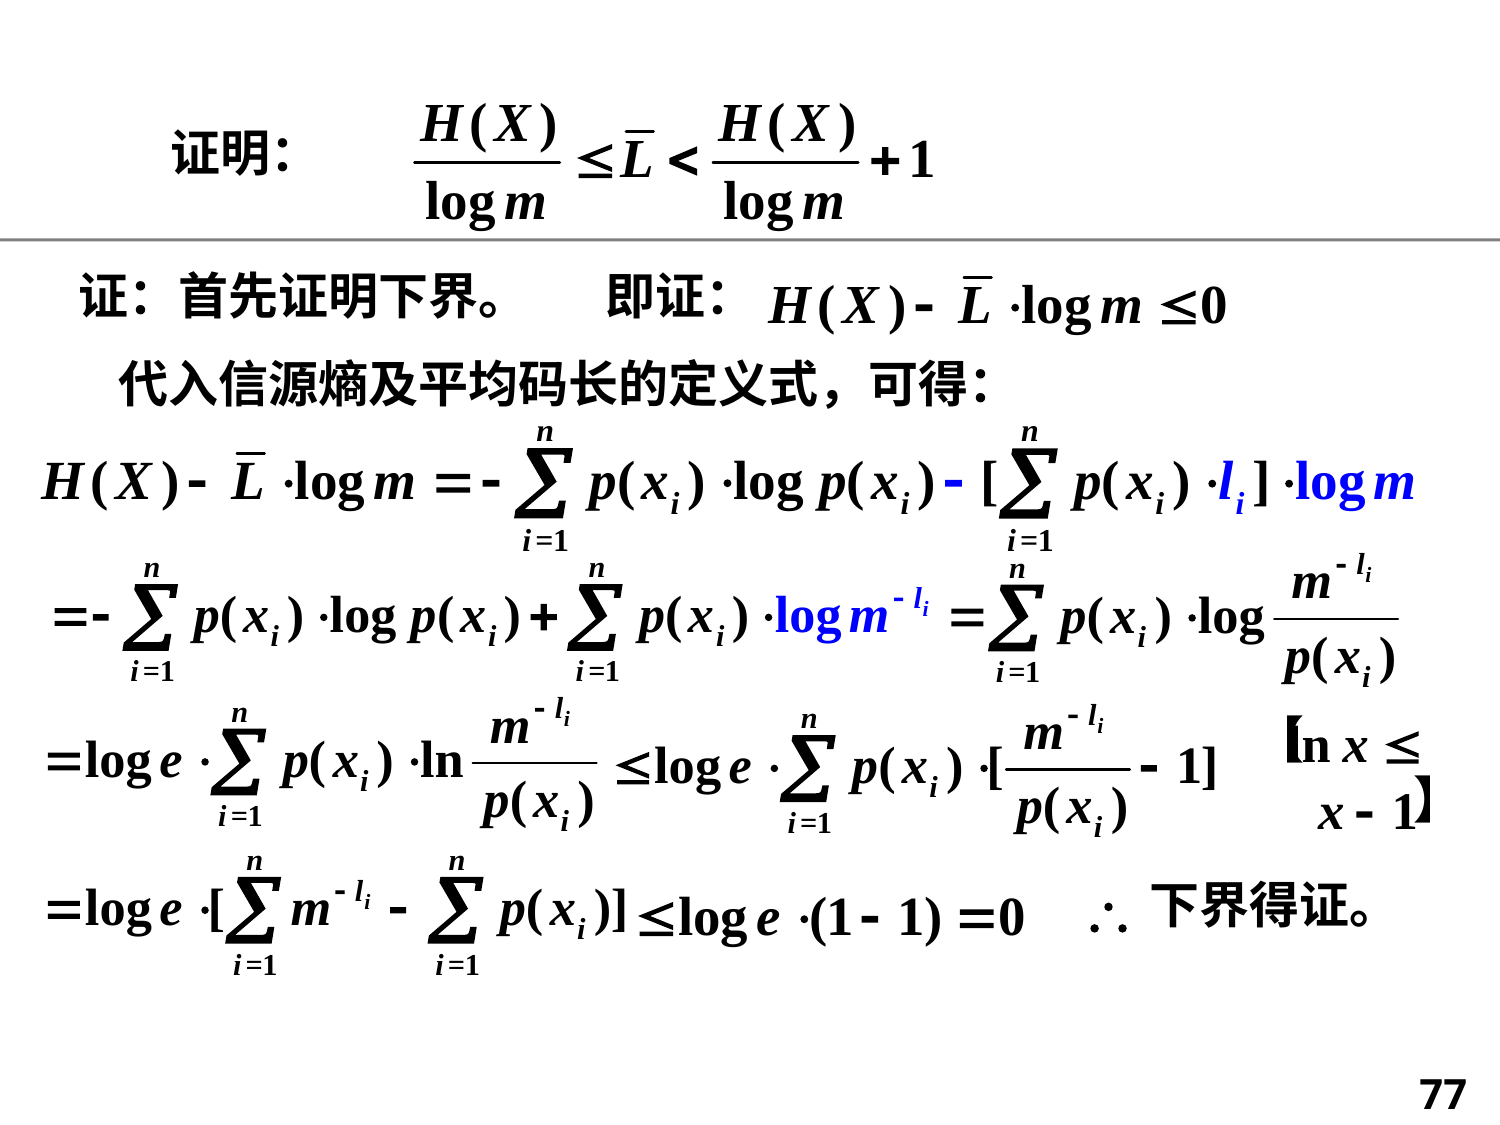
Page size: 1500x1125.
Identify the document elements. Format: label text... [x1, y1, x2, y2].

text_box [34, 684, 608, 837]
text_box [1084, 865, 1500, 942]
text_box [34, 837, 634, 987]
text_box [41, 576, 931, 690]
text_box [590, 257, 1240, 347]
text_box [404, 85, 943, 242]
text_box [938, 576, 1411, 690]
text_box 证：首先证明下界。 [64, 257, 590, 333]
text_box 证明： [155, 113, 398, 189]
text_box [626, 884, 1034, 959]
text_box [604, 691, 1500, 850]
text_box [30, 406, 1427, 564]
text_box 代入信源熵及平均码长的定义式，可得： [103, 345, 1393, 406]
slide_number 77 [1379, 1075, 1483, 1118]
